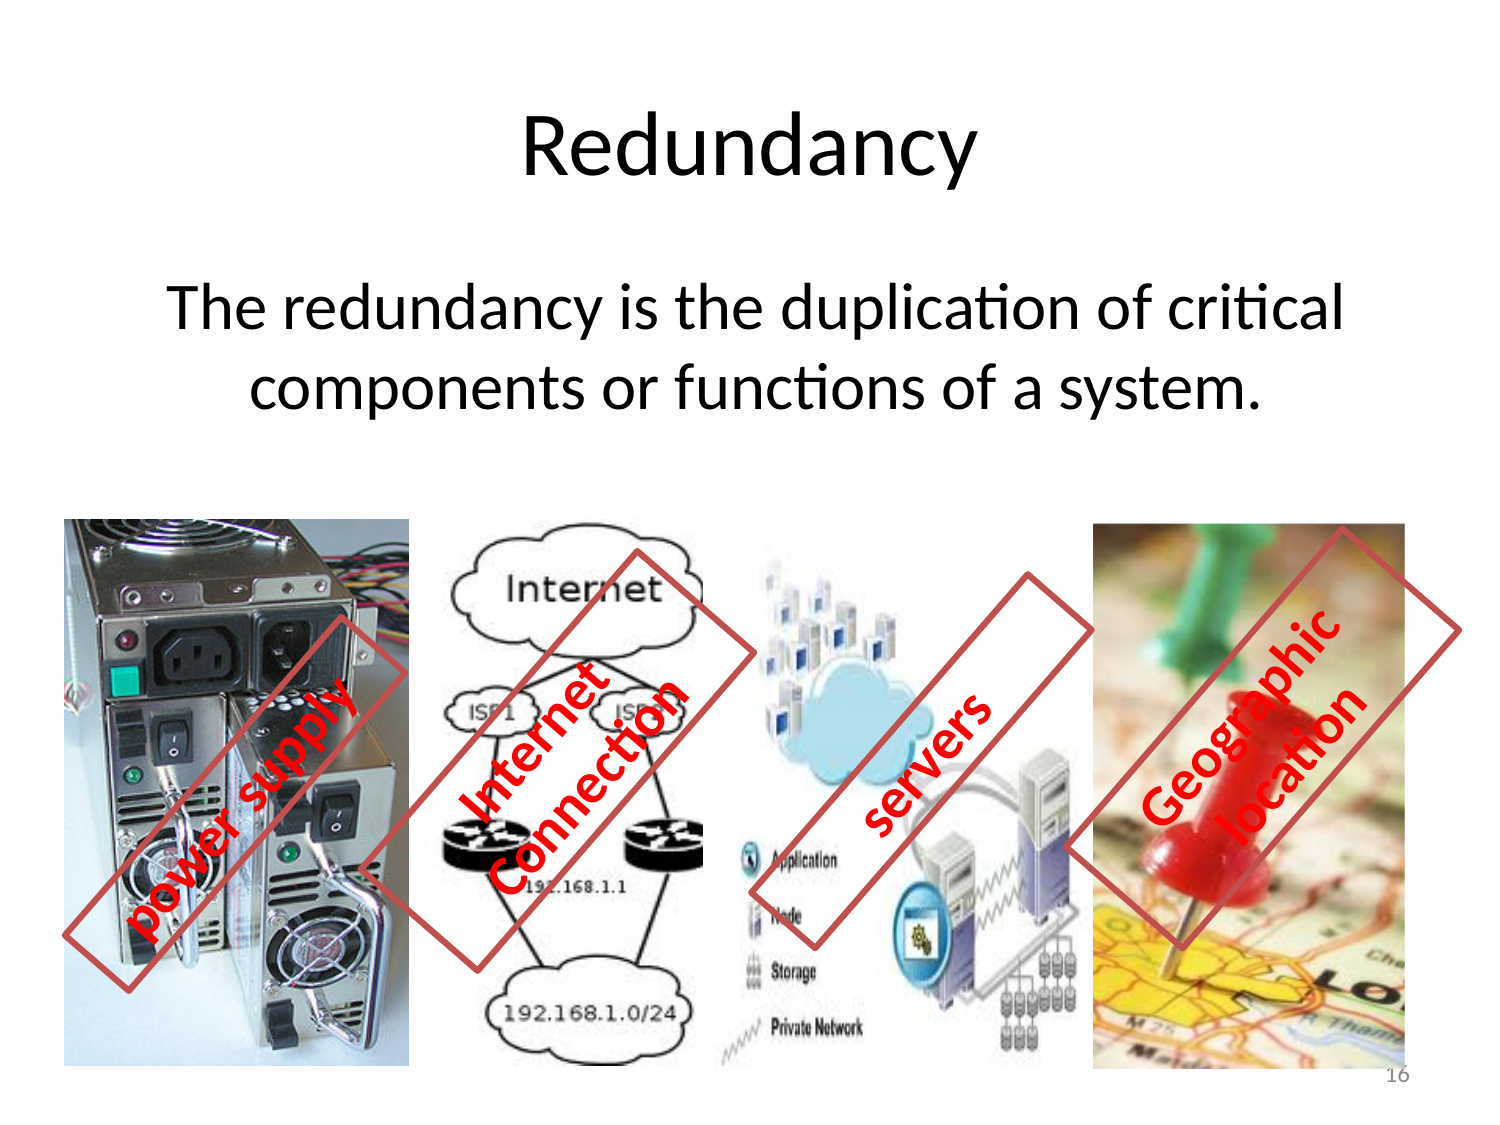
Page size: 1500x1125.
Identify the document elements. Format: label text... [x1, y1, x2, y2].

picture [64, 519, 1500, 1096]
list The redundancy is the duplication of critical components or functions of a system. [147, 255, 1366, 473]
slide_number 16 [1093, 1042, 1425, 1103]
text_box Geographic location [1244, 526, 1462, 638]
title Redundancy [75, 45, 1425, 233]
